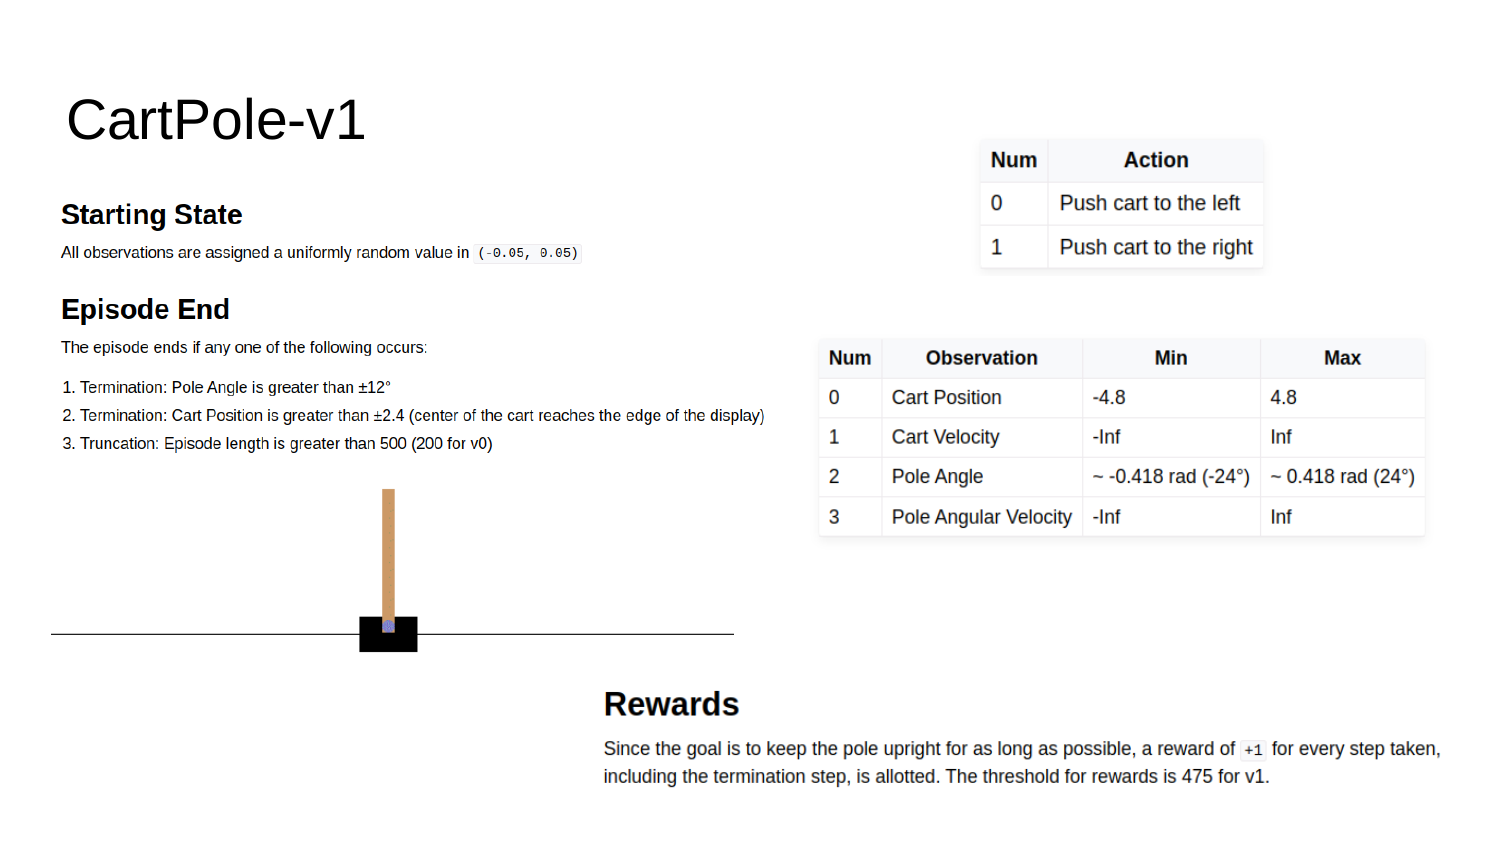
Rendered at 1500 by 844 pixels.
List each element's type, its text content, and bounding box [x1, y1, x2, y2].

picture [969, 128, 1274, 277]
picture [804, 323, 1440, 550]
picture [50, 193, 1450, 800]
title CartPole-v1 [51, 72, 1449, 167]
